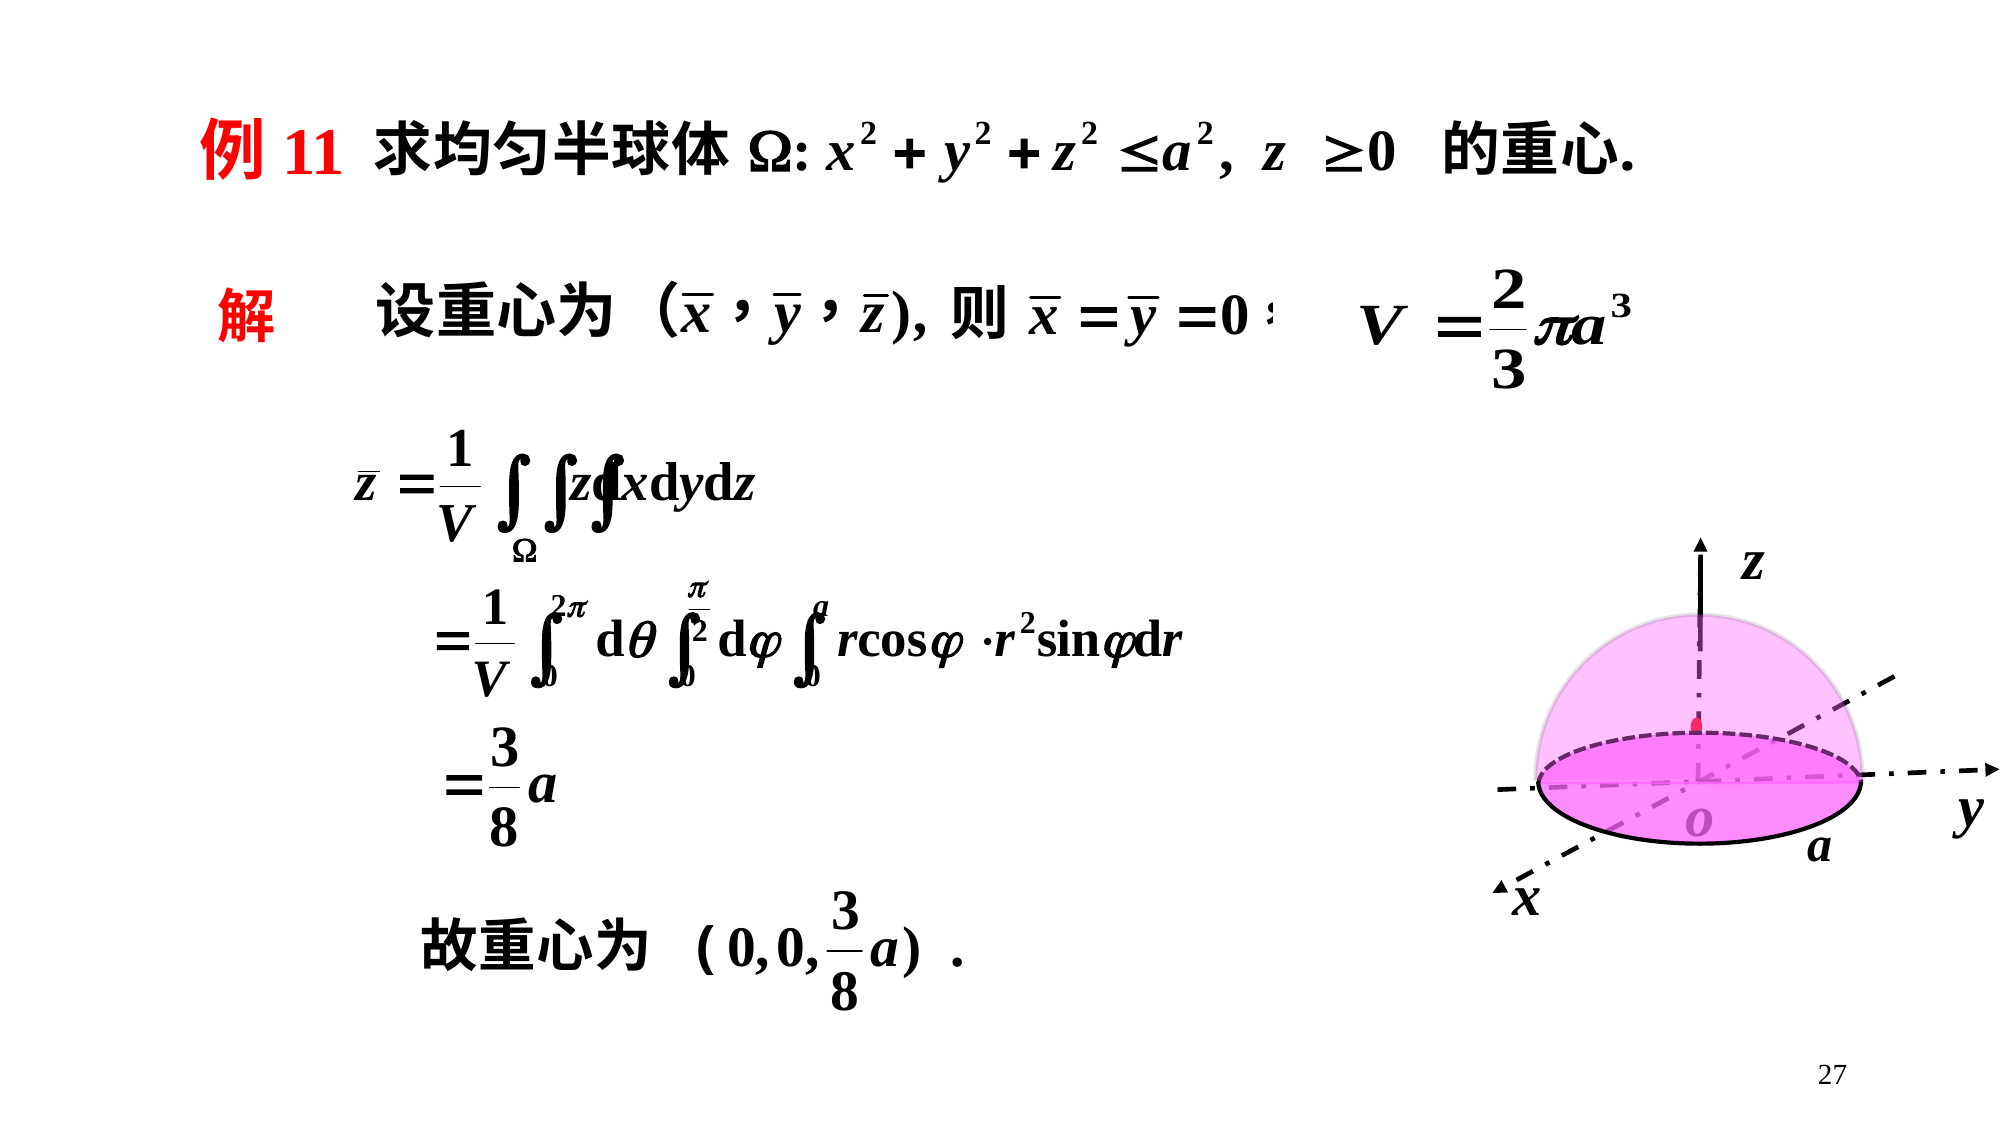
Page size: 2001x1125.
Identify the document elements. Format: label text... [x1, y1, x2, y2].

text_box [366, 272, 939, 358]
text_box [414, 870, 975, 1024]
text_box 例11 [184, 100, 401, 196]
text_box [366, 107, 1643, 195]
slide_number 27 [1412, 1042, 1863, 1103]
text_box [1334, 256, 1638, 395]
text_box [437, 714, 561, 853]
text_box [944, 275, 1273, 359]
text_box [400, 566, 1188, 702]
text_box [1492, 512, 2000, 936]
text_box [337, 417, 761, 567]
text_box 解 [202, 271, 291, 357]
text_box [1535, 614, 1863, 945]
